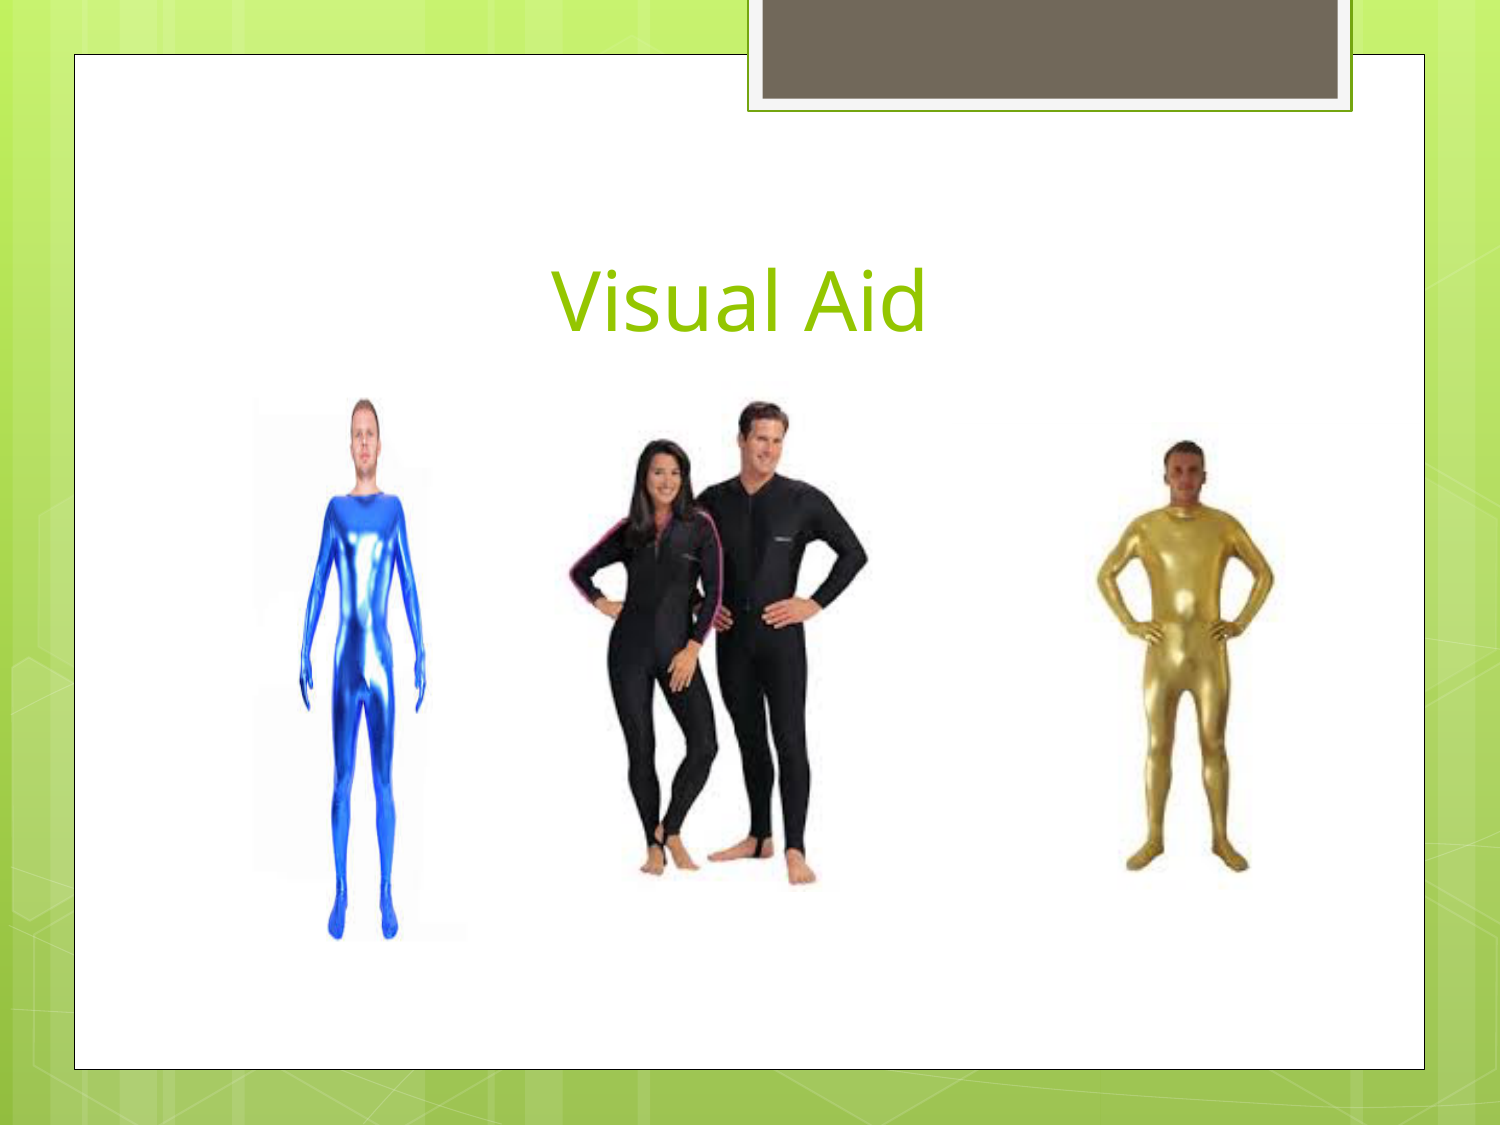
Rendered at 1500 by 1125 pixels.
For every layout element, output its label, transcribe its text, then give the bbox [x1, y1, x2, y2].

picture [522, 380, 1422, 892]
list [58, 380, 671, 958]
title Visual Aid [171, 168, 1324, 357]
